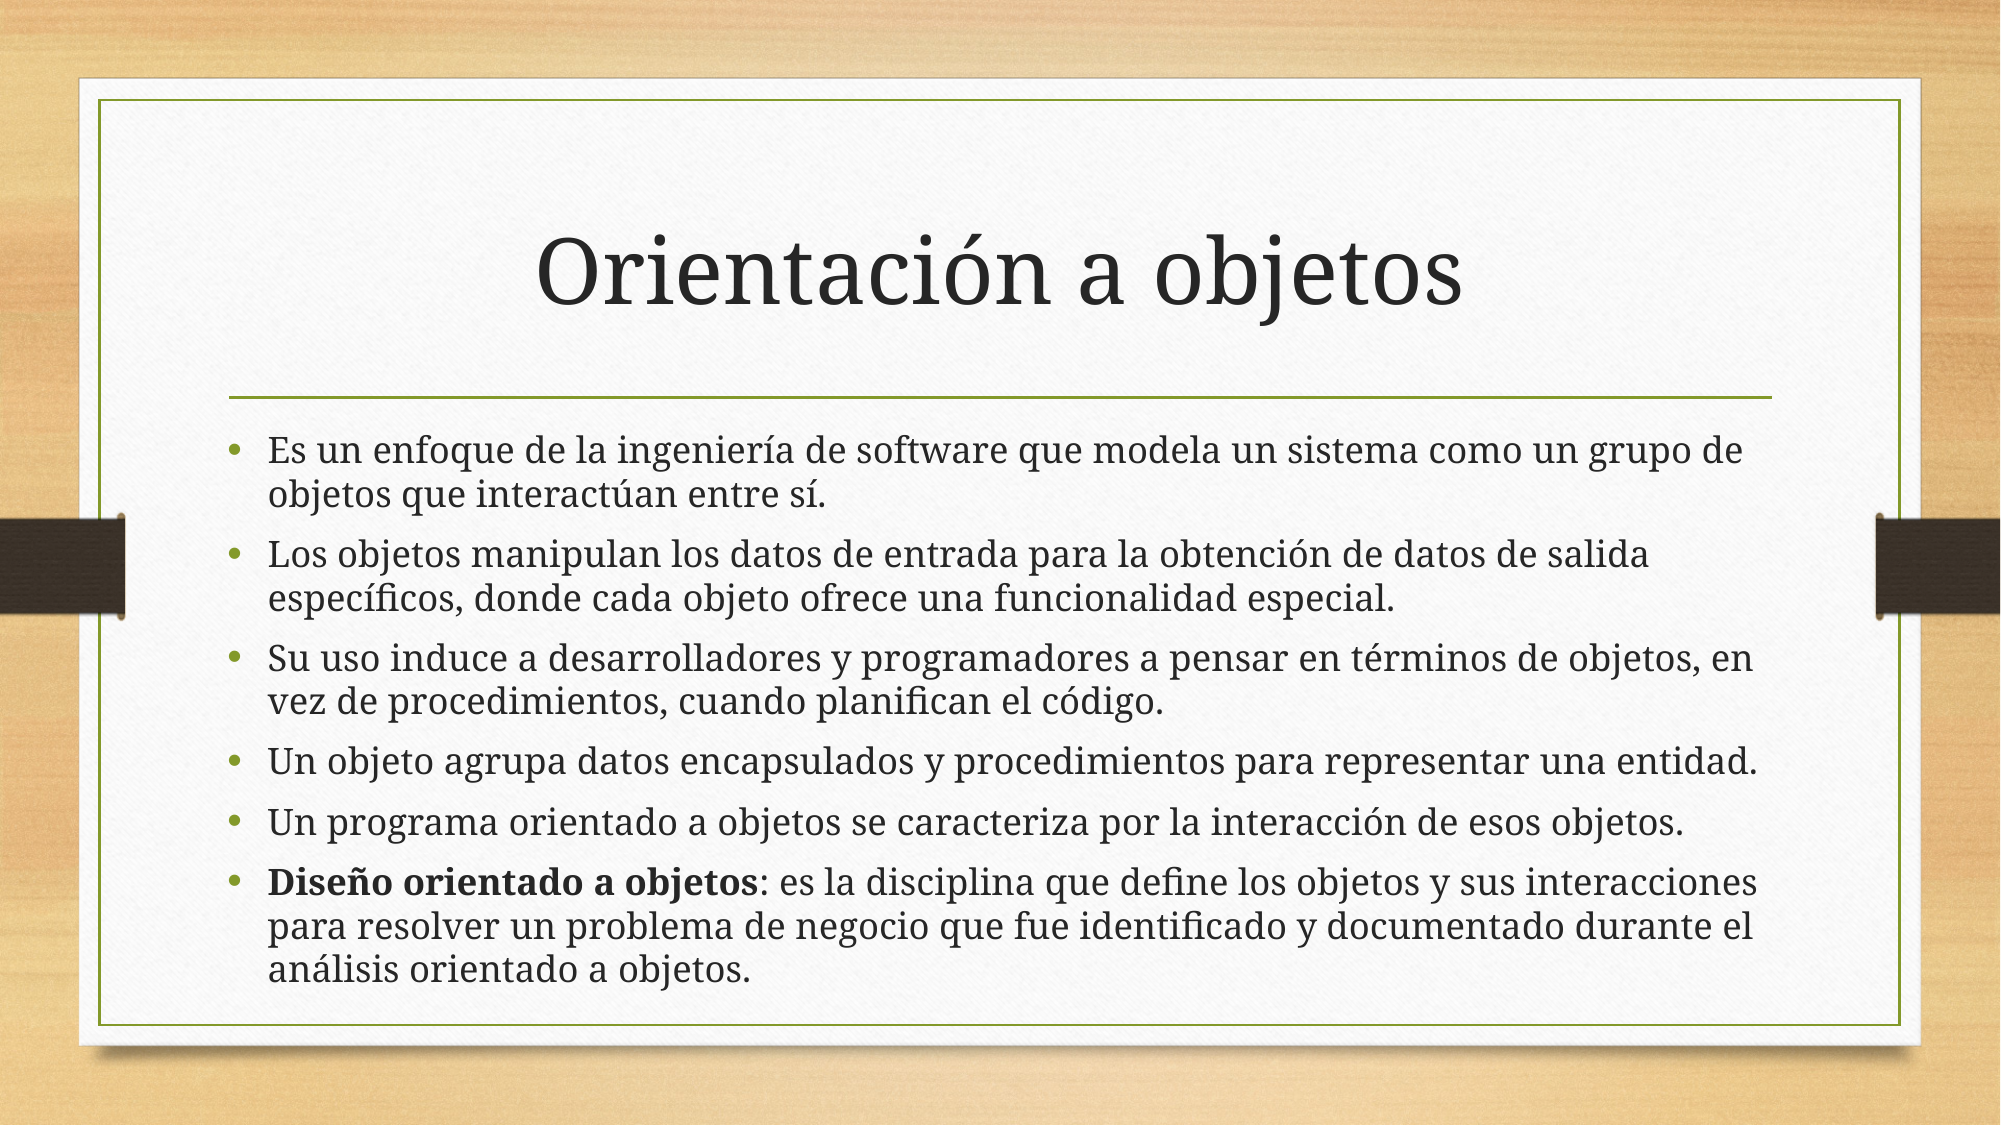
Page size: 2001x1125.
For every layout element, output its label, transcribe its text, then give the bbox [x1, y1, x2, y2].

list Es un enfoque de la ingeniería de software que modela un sistema como un grupo de objetos que interactúan entre sí. Los objetos manipulan los datos de entrada para la obtención de datos de salida específicos, donde cada objeto ofrece una funcionalidad especial. Su uso induce a desarrolladores y programadores a pensar en términos de objetos, en vez de procedimientos, cuando planifican el código. Un objeto agrupa datos encapsulados y procedimientos para representar una entidad. Un programa orientado a objetos se caracteriza por la interacción de esos objetos. Diseño orientado a objetos: es la disciplina que define los objetos y sus interacciones para resolver un problema de negocio que fue identificado y documentado durante el análisis orientado a objetos. [212, 419, 1788, 1013]
picture [0, 0, 2001, 1125]
title Orientación a objetos [212, 161, 1788, 375]
